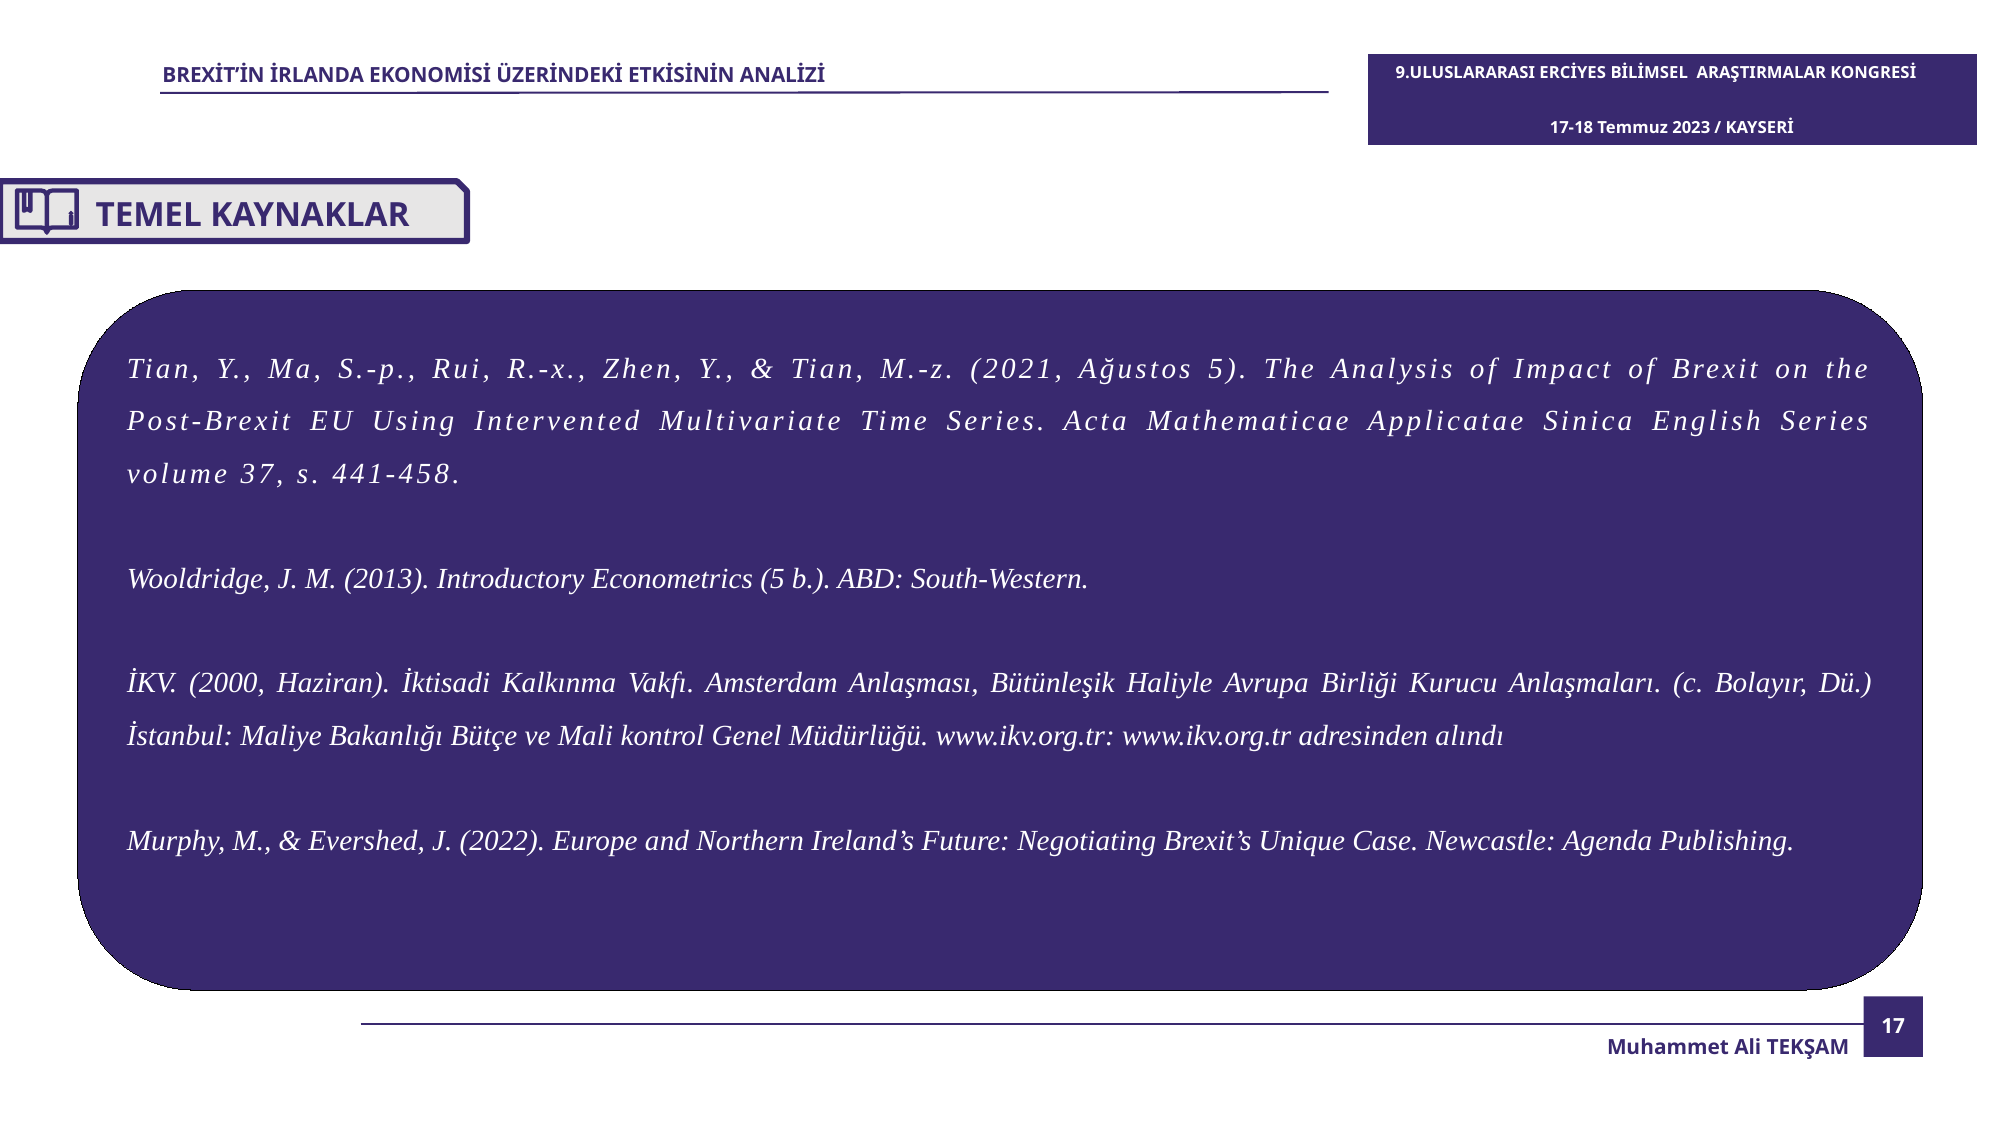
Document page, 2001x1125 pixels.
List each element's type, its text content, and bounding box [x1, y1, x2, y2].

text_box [130, 54, 1329, 96]
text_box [360, 1024, 1864, 1067]
text_box Tian, Y., Ma, S.-p., Rui, R.-x., Zhen, Y., & Tian, M.-z. (2021, Ağustos 5). The Analysis of Impact of Brexit on the Post-Brexit EU Using Intervented Multivariate Time Series. Acta Mathematicae Applicatae Sinica English Series volume 37, s. 441-458. Wooldridge, J. M. (2013). Introductory Econometrics (5 b.). ABD: South-Western. İKV. (2000, Haziran). İktisadi Kalkınma Vakfı. Amsterdam Anlaşması, Bütünleşik Haliyle Avrupa Birliği Kurucu Anlaşmaları. (c. Bolayır, Dü.) İstanbul: Maliye Bakanlığı Bütçe ve Mali kontrol Genel Müdürlüğü. www.ikv.org.tr: www.ikv.org.tr adresinden alındı Murphy, M., & Evershed, J. (2022). Europe and Northern Ireland’s Future: Negotiating Brexit’s Unique Case. Newcastle: Agenda Publishing. [77, 290, 1923, 991]
slide_number 17 [1863, 996, 1923, 1057]
text_box 17-18 Temmuz 2023 / KAYSERİ [1368, 109, 1977, 145]
text_box [15, 189, 78, 234]
text_box TEMEL KAYNAKLAR [0, 181, 467, 241]
text_box 9.ULUSLARARASI ERCİYES BİLİMSEL ARAŞTIRMALAR KONGRESİ [1368, 54, 1977, 109]
